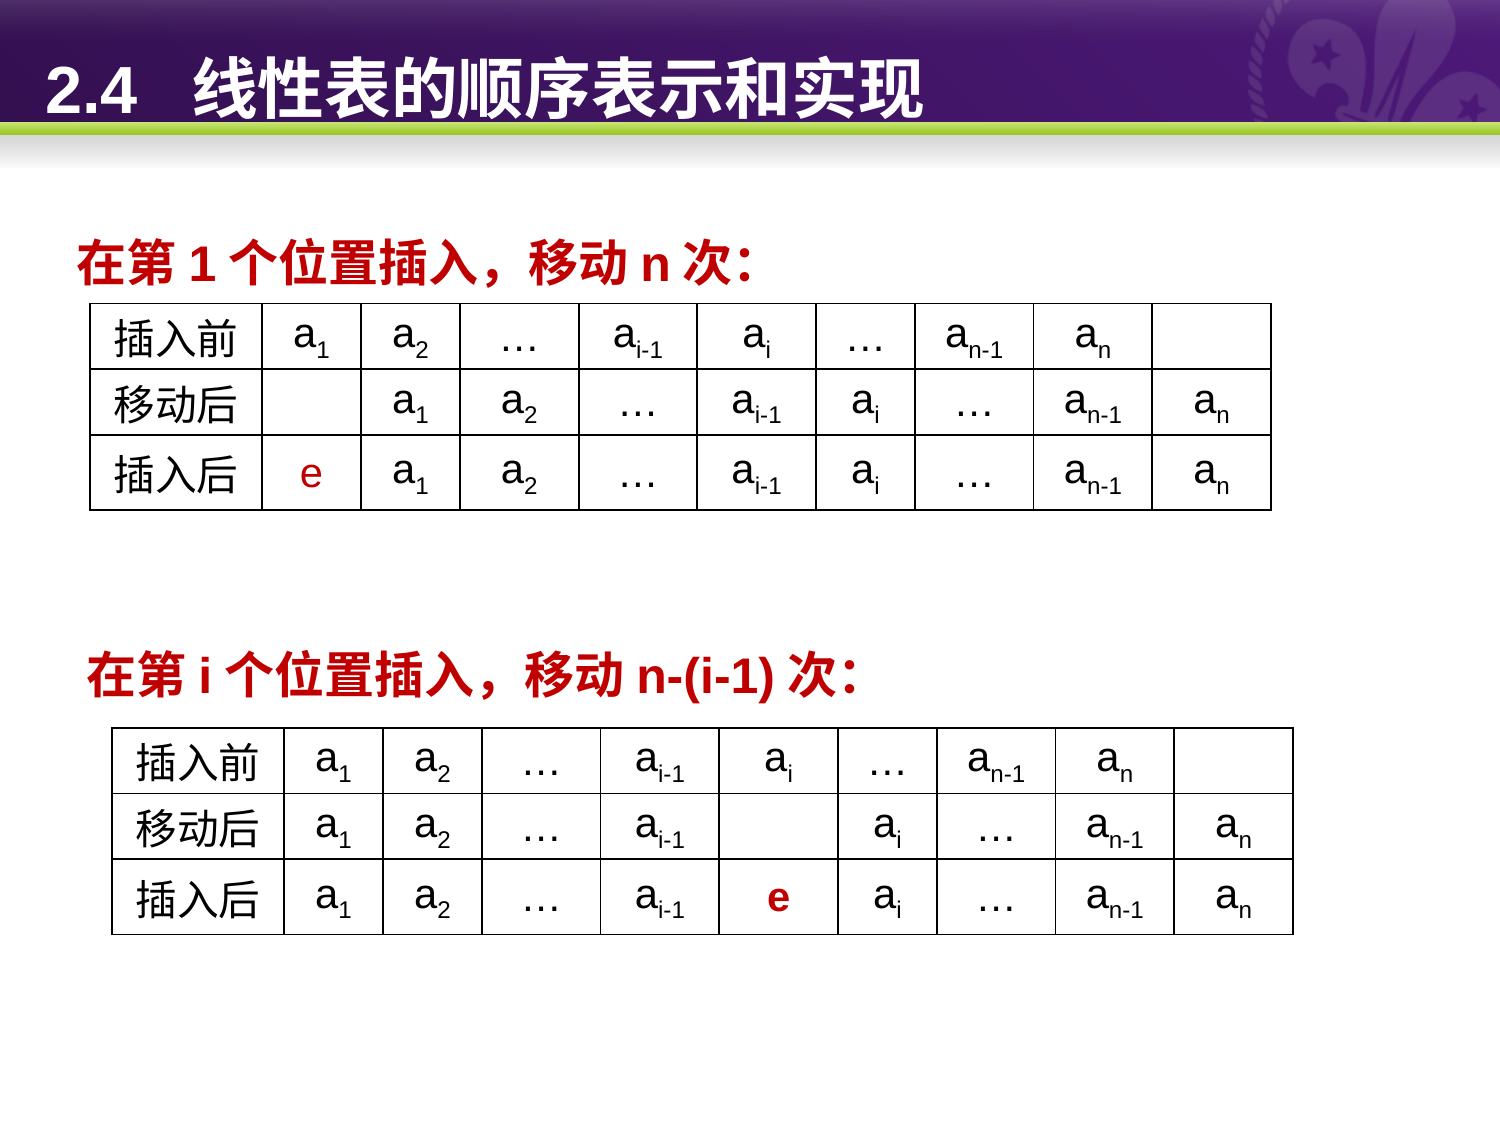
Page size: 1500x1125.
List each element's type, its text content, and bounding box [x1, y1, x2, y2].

table_cell a1 [362, 370, 459, 434]
table_header 插入前 [91, 304, 261, 368]
table_header ai [698, 304, 815, 368]
table_cell ai [817, 436, 914, 509]
table_header 插入前 [113, 729, 283, 793]
table_header a1 [285, 729, 382, 793]
table_cell ai-1 [698, 370, 815, 434]
table_cell … [580, 436, 696, 509]
table_cell an [1175, 860, 1292, 934]
table_cell … [916, 370, 1033, 434]
table_cell 插入后 [113, 860, 283, 934]
table_header ai [720, 729, 837, 793]
table_cell ai [839, 860, 936, 934]
table_cell … [916, 436, 1033, 509]
table_cell a1 [362, 436, 459, 509]
table_header an [1056, 729, 1173, 793]
table_cell a2 [461, 436, 578, 509]
table_cell a2 [384, 860, 481, 934]
table_cell 移动后 [91, 370, 261, 434]
table_cell an-1 [1034, 436, 1151, 509]
table_cell 移动后 [113, 794, 283, 858]
table_header an [1034, 304, 1151, 368]
table_header [1153, 304, 1270, 368]
table_cell … [938, 860, 1055, 934]
text_box 在第1个位置插入，移动n次： [62, 224, 798, 300]
table_cell an-1 [1056, 860, 1173, 934]
table_cell [263, 370, 360, 434]
table_cell an-1 [1056, 794, 1173, 858]
table_header [1175, 729, 1292, 793]
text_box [0, 0, 1500, 169]
table_header ai-1 [601, 729, 718, 793]
table_cell a2 [384, 794, 481, 858]
table_cell an [1153, 436, 1270, 509]
table_header a2 [362, 304, 459, 368]
table_header ai-1 [580, 304, 696, 368]
table_cell an [1153, 370, 1270, 434]
table_cell a1 [285, 860, 382, 934]
table_header … [817, 304, 914, 368]
text_box 在第i个位置插入，移动n-(i-1)次： [71, 635, 903, 711]
table_cell an [1175, 794, 1292, 858]
table_cell ai-1 [601, 794, 718, 858]
table_cell … [938, 794, 1055, 858]
table_header … [483, 729, 600, 793]
table_header … [461, 304, 578, 368]
table_header a2 [384, 729, 481, 793]
table_cell … [483, 794, 600, 858]
table_cell ai [817, 370, 914, 434]
table_cell a1 [285, 794, 382, 858]
table_cell a2 [461, 370, 578, 434]
table_cell ai [839, 794, 936, 858]
table_cell … [580, 370, 696, 434]
table_cell ai-1 [698, 436, 815, 509]
table_cell an-1 [1034, 370, 1151, 434]
table_cell e [720, 860, 837, 934]
table_cell 插入后 [91, 436, 261, 509]
table_header an-1 [916, 304, 1033, 368]
table_cell … [483, 860, 600, 934]
table_cell ai-1 [601, 860, 718, 934]
table_header an-1 [938, 729, 1055, 793]
table_header … [839, 729, 936, 793]
table_cell [720, 794, 837, 858]
table_cell e [263, 436, 360, 509]
table_header a1 [263, 304, 360, 368]
